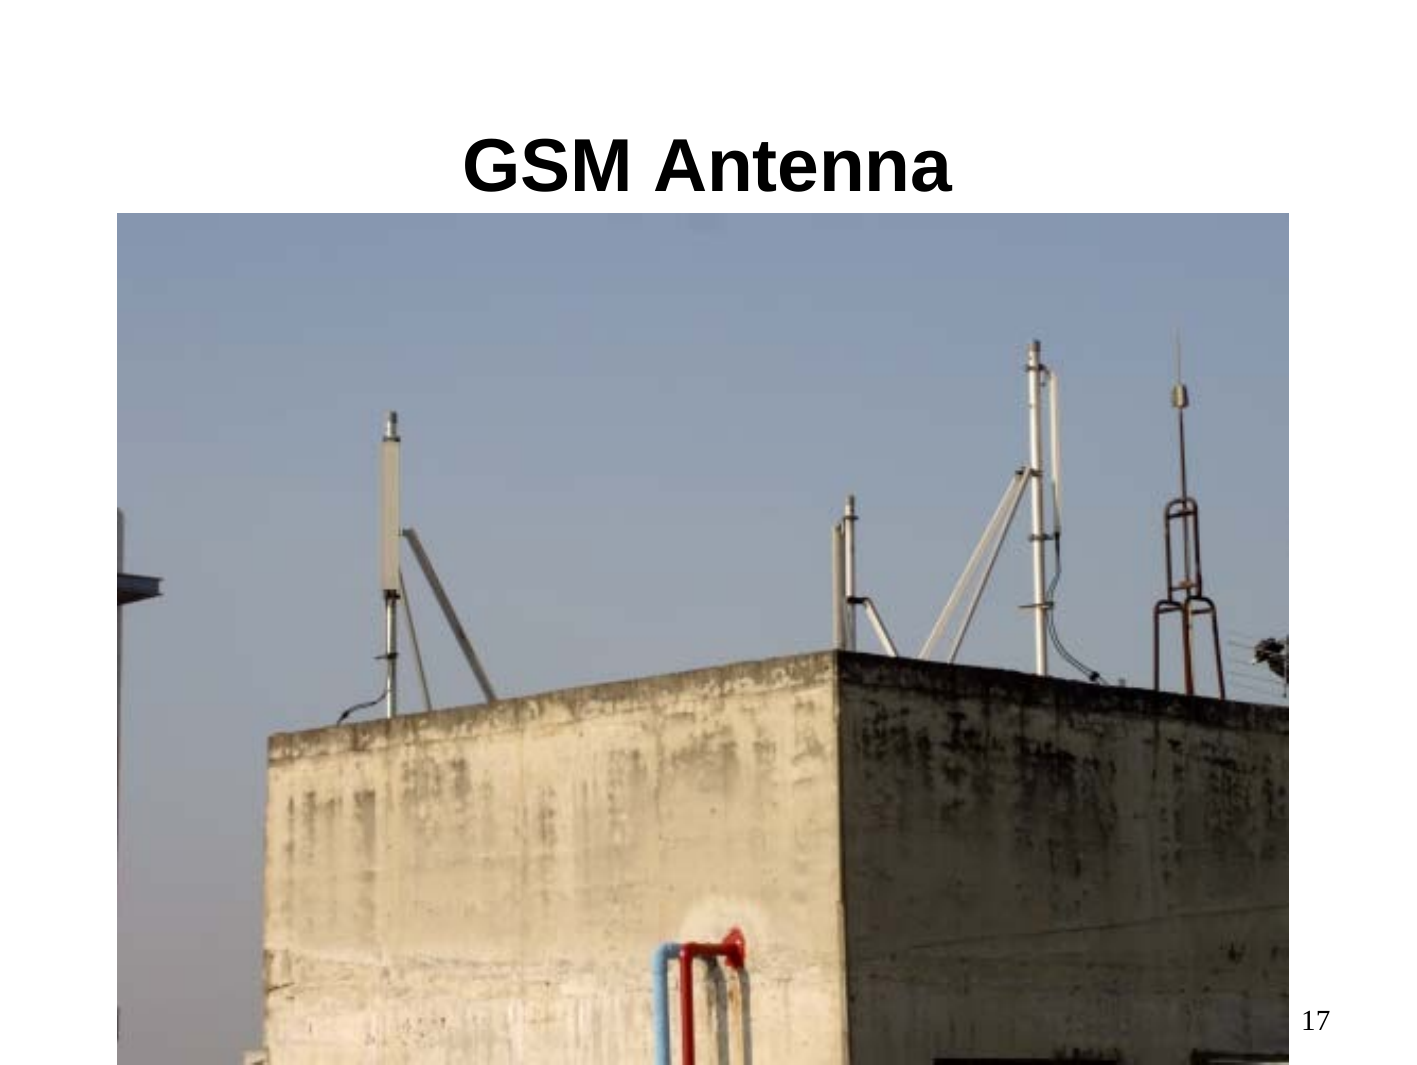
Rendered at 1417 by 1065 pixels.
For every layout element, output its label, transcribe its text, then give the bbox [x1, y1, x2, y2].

picture [117, 212, 1289, 1065]
slide_number 17 [1295, 1002, 1337, 1065]
title GSM Antenna [460, 114, 956, 211]
